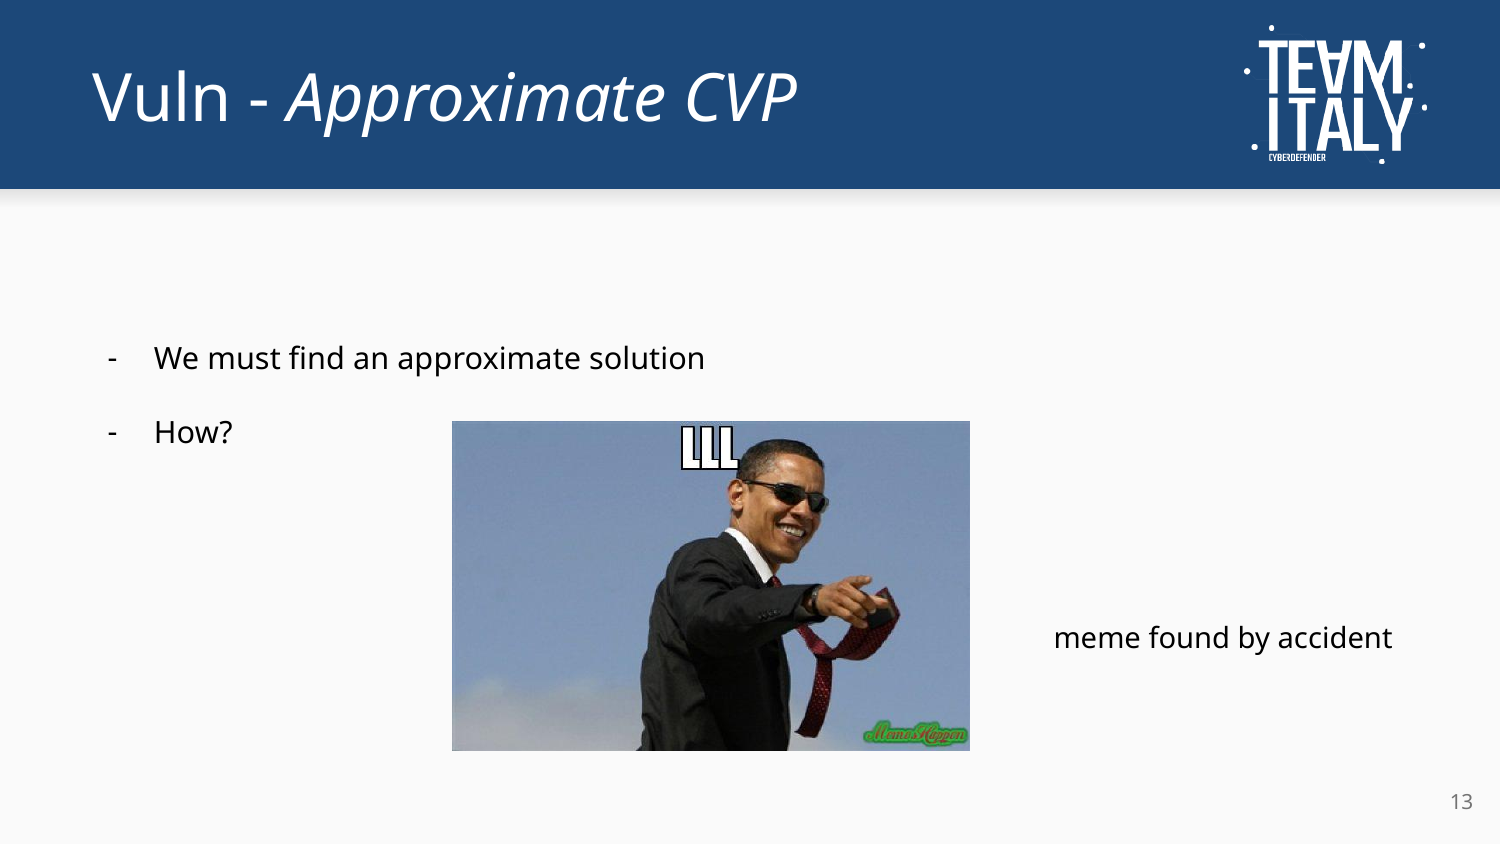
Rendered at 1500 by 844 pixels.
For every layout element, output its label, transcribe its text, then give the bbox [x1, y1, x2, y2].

slide_number ‹#› [1398, 770, 1489, 835]
list We must find an approximate solution How? [77, 286, 1427, 466]
title Vuln - Approximate CVP [77, 0, 1245, 190]
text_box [452, 421, 1447, 751]
picture [1245, 25, 1427, 164]
